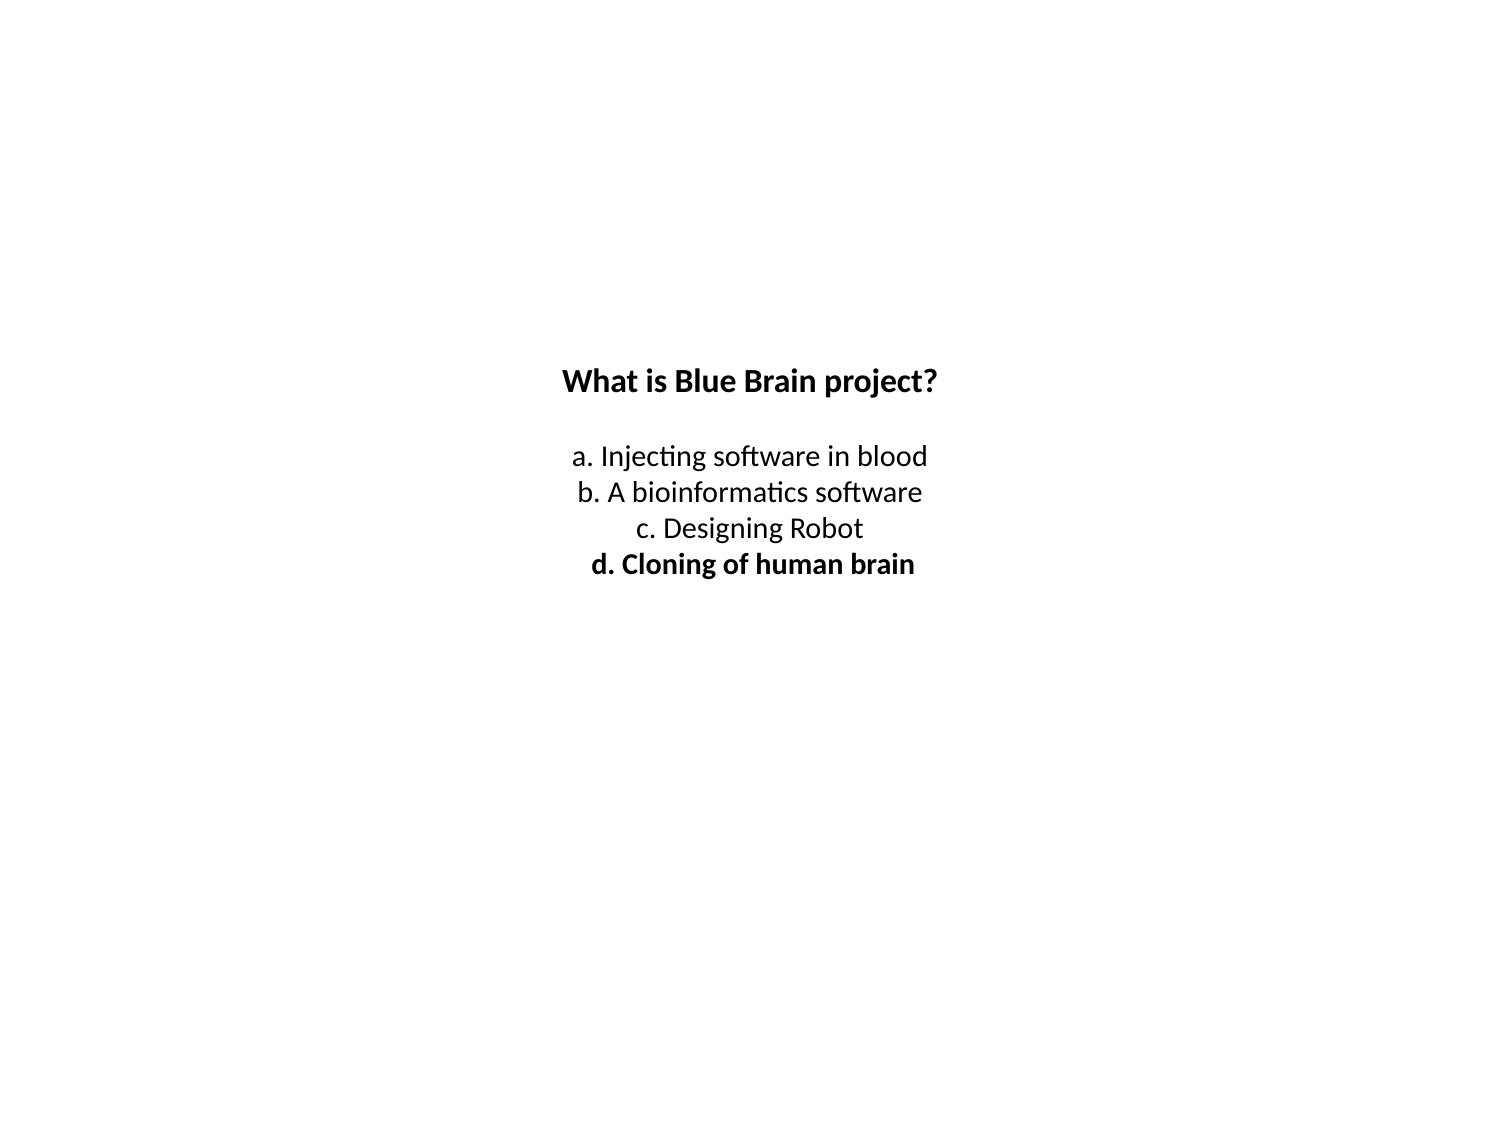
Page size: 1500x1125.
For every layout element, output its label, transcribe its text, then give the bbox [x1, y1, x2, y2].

title What is Blue Brain project? a. Injecting software in blood b. A bioinformatics software c. Designing Robot d. Cloning of human brain [112, 349, 1388, 591]
